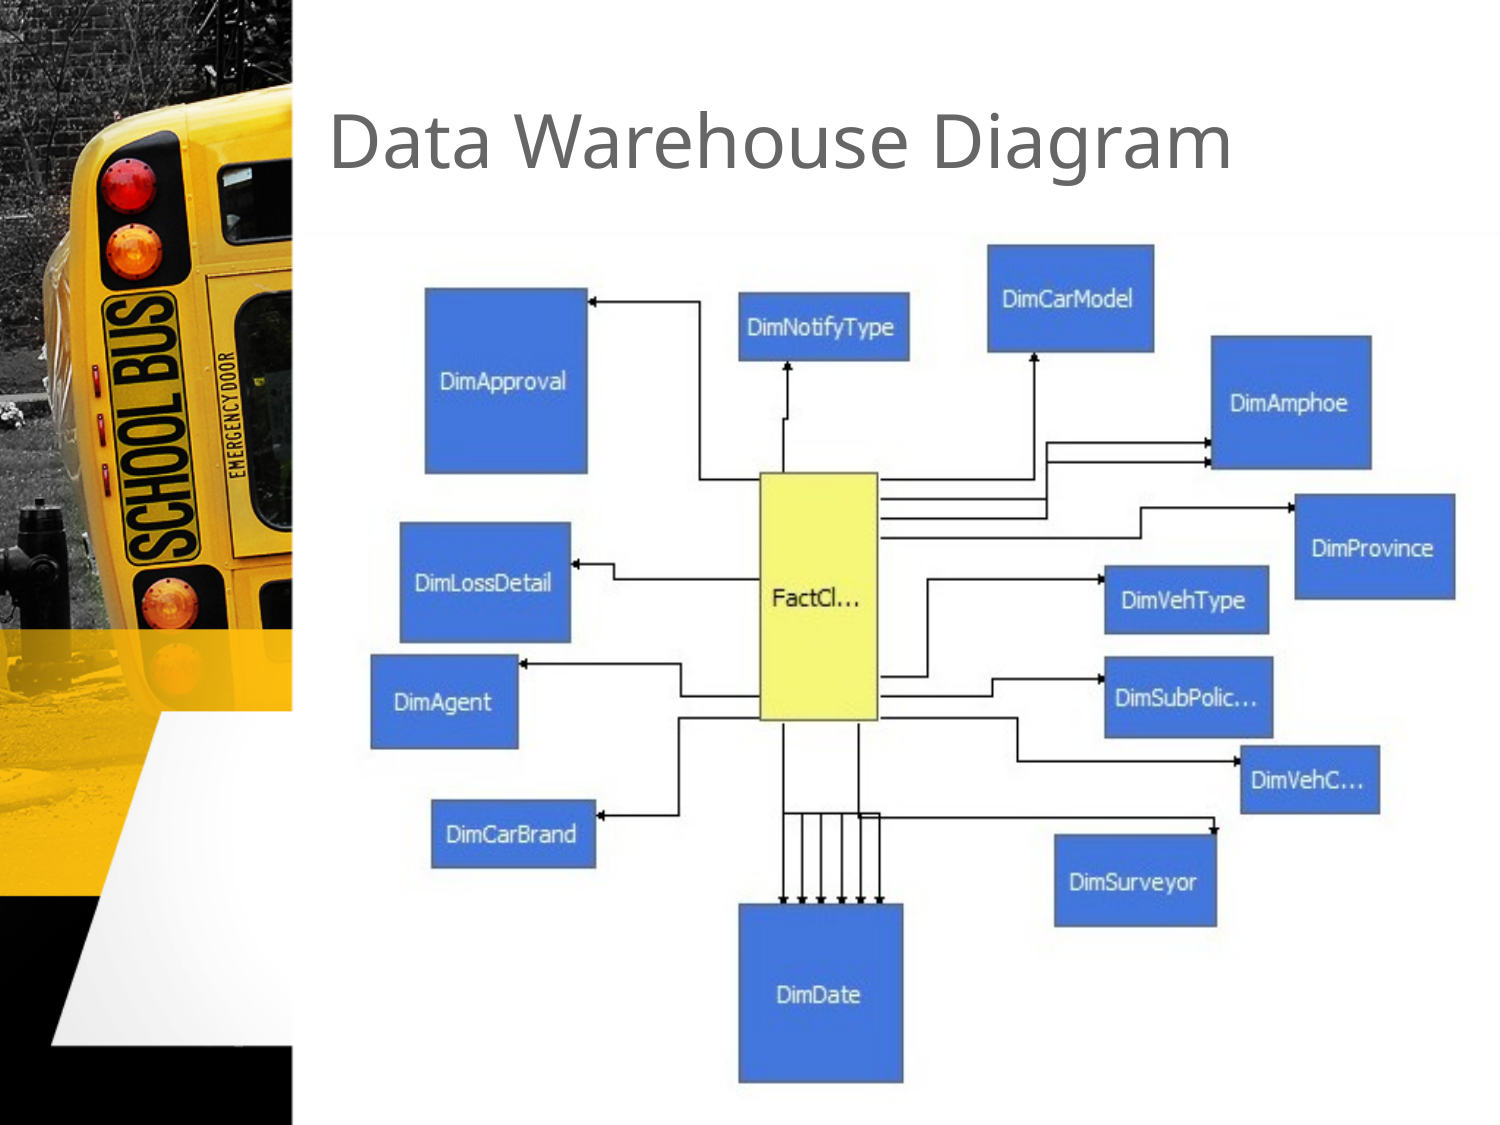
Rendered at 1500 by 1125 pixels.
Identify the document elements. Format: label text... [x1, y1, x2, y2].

picture [0, 0, 1500, 1125]
title Data Warehouse Diagram [312, 45, 1414, 230]
